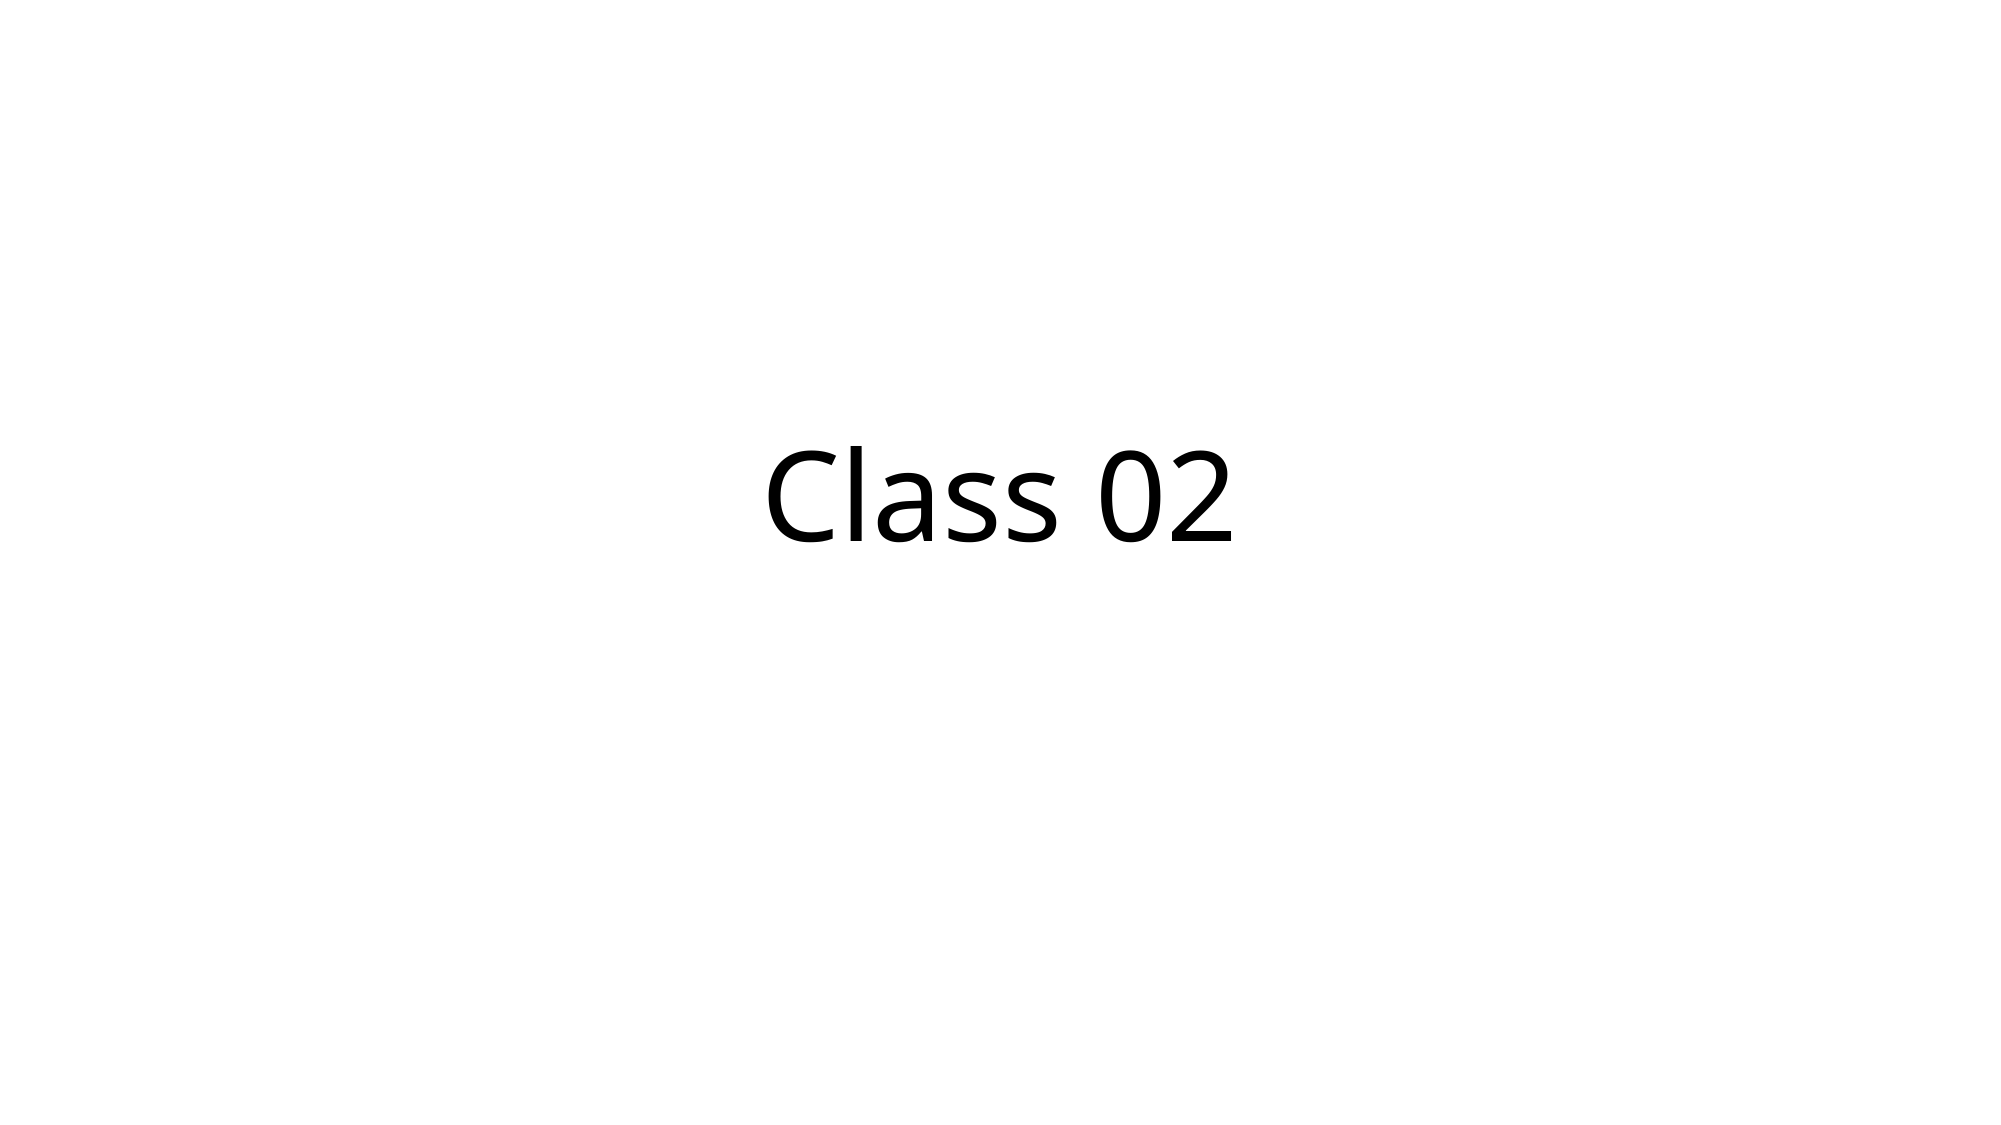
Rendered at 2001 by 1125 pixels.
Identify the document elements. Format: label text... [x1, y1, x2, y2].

title Class 02 [249, 184, 1750, 576]
